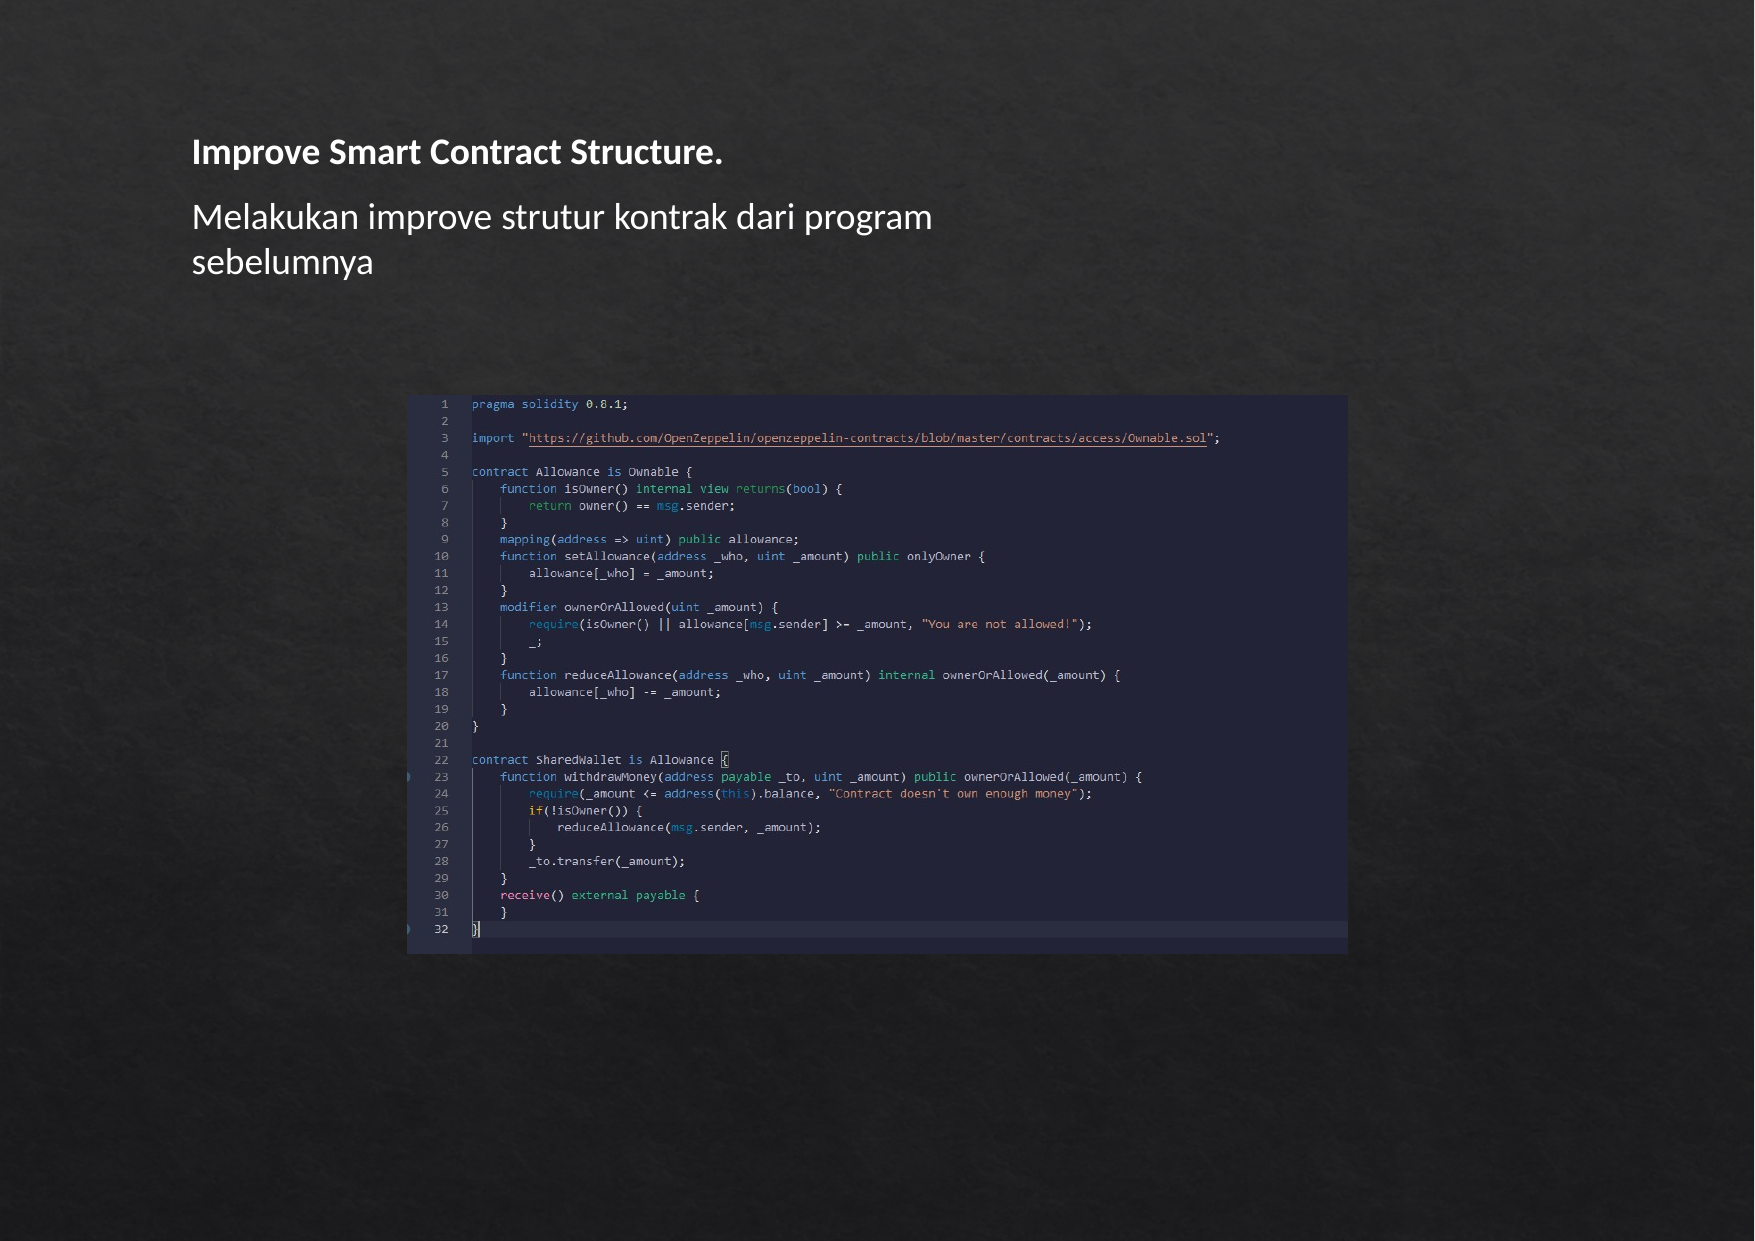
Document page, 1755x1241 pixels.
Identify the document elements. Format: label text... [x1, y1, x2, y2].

picture [406, 395, 1348, 955]
text_box Improve Smart Contract Structure. Melakukan improve strutur kontrak dari program sebelumnya [189, 125, 965, 282]
